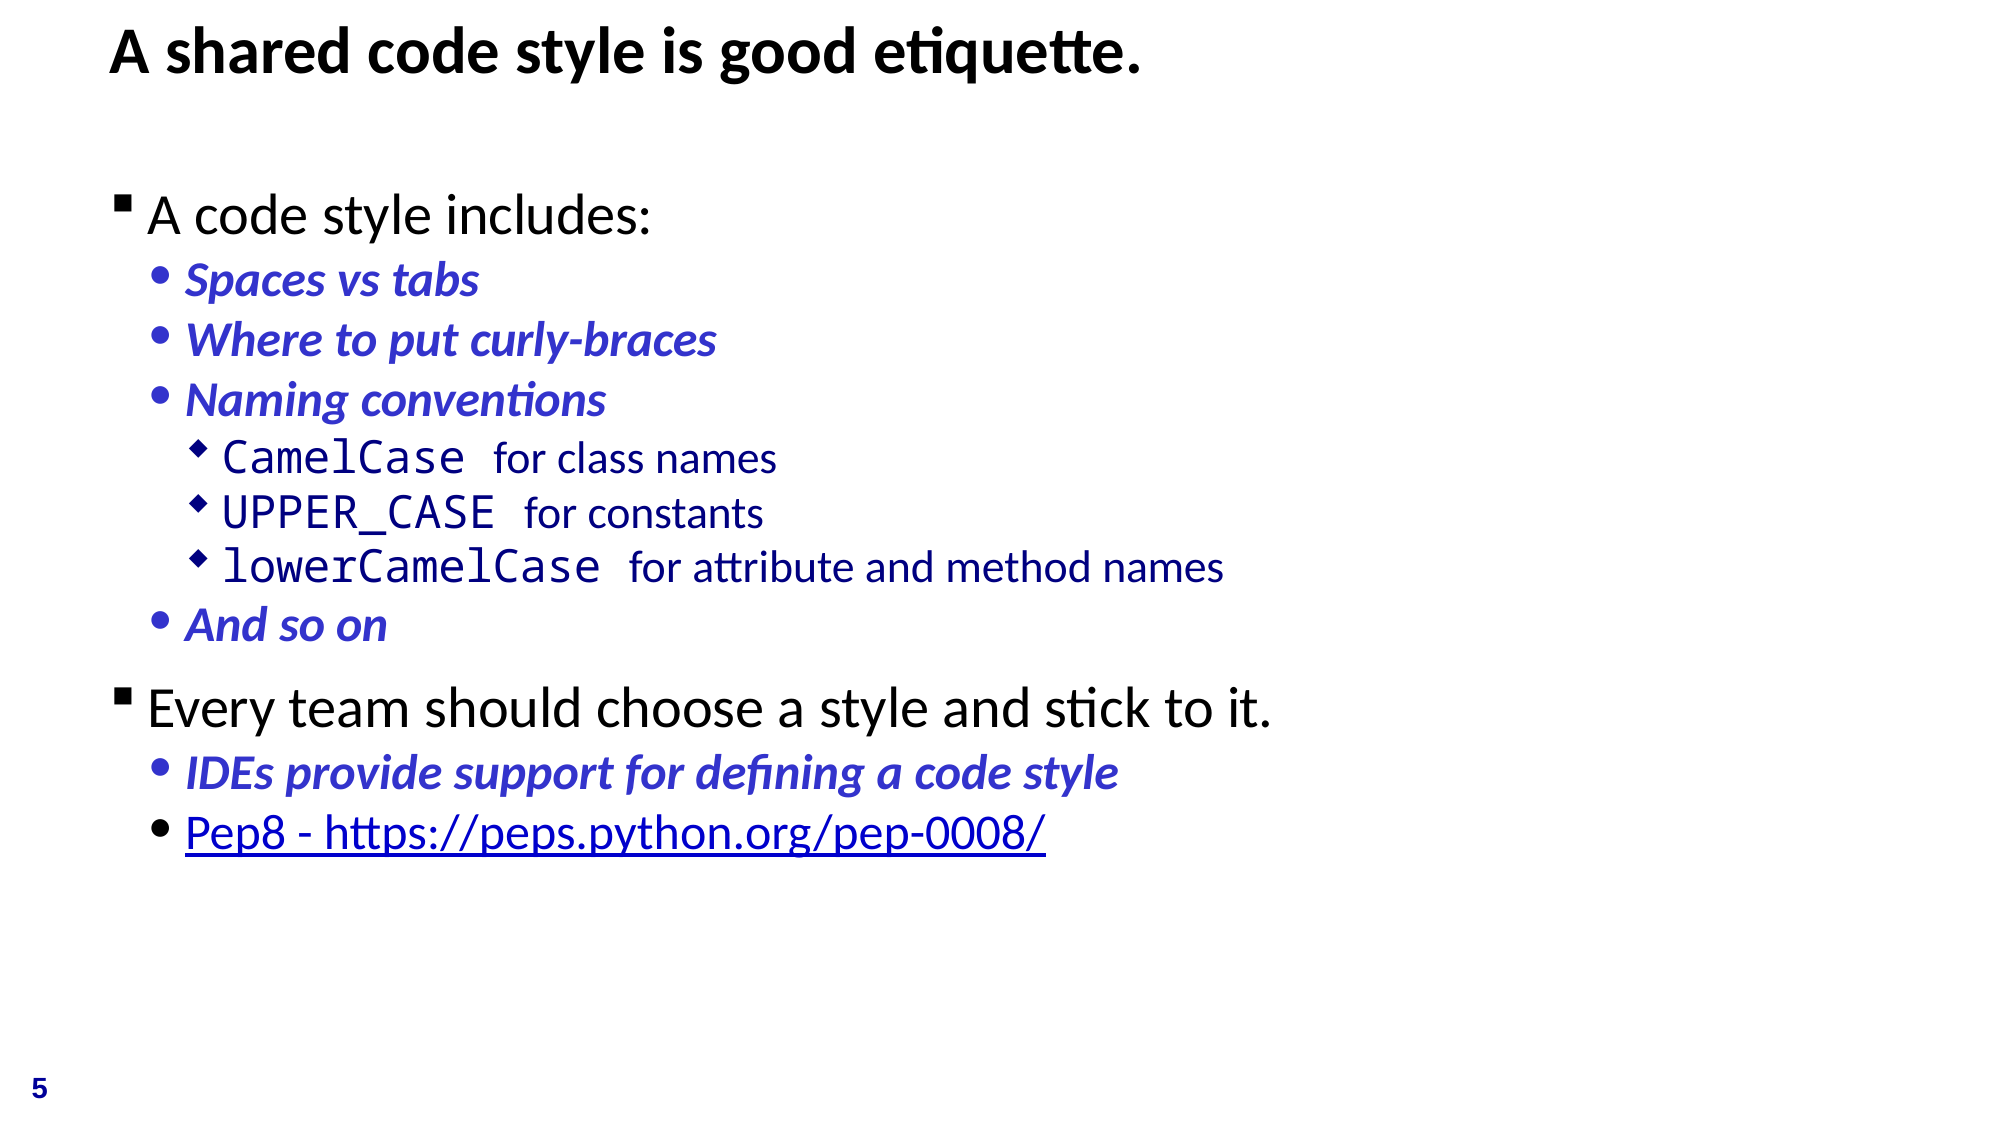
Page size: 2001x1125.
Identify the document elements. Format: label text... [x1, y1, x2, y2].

title A shared code style is good etiquette. [107, 4, 1153, 156]
slide_number 5 [25, 1069, 67, 1125]
text_box A code style includes: Spaces vs tabs Where to put curly-braces Naming conventions CamelCase for class names UPPER_CASE for constants lowerCamelCase for attribute and method names And so on Every team should choose a style and stick to it. IDEs provide support for defining a code style Pep8 - https://peps.python.org/pep-0008/ [107, 156, 1864, 921]
